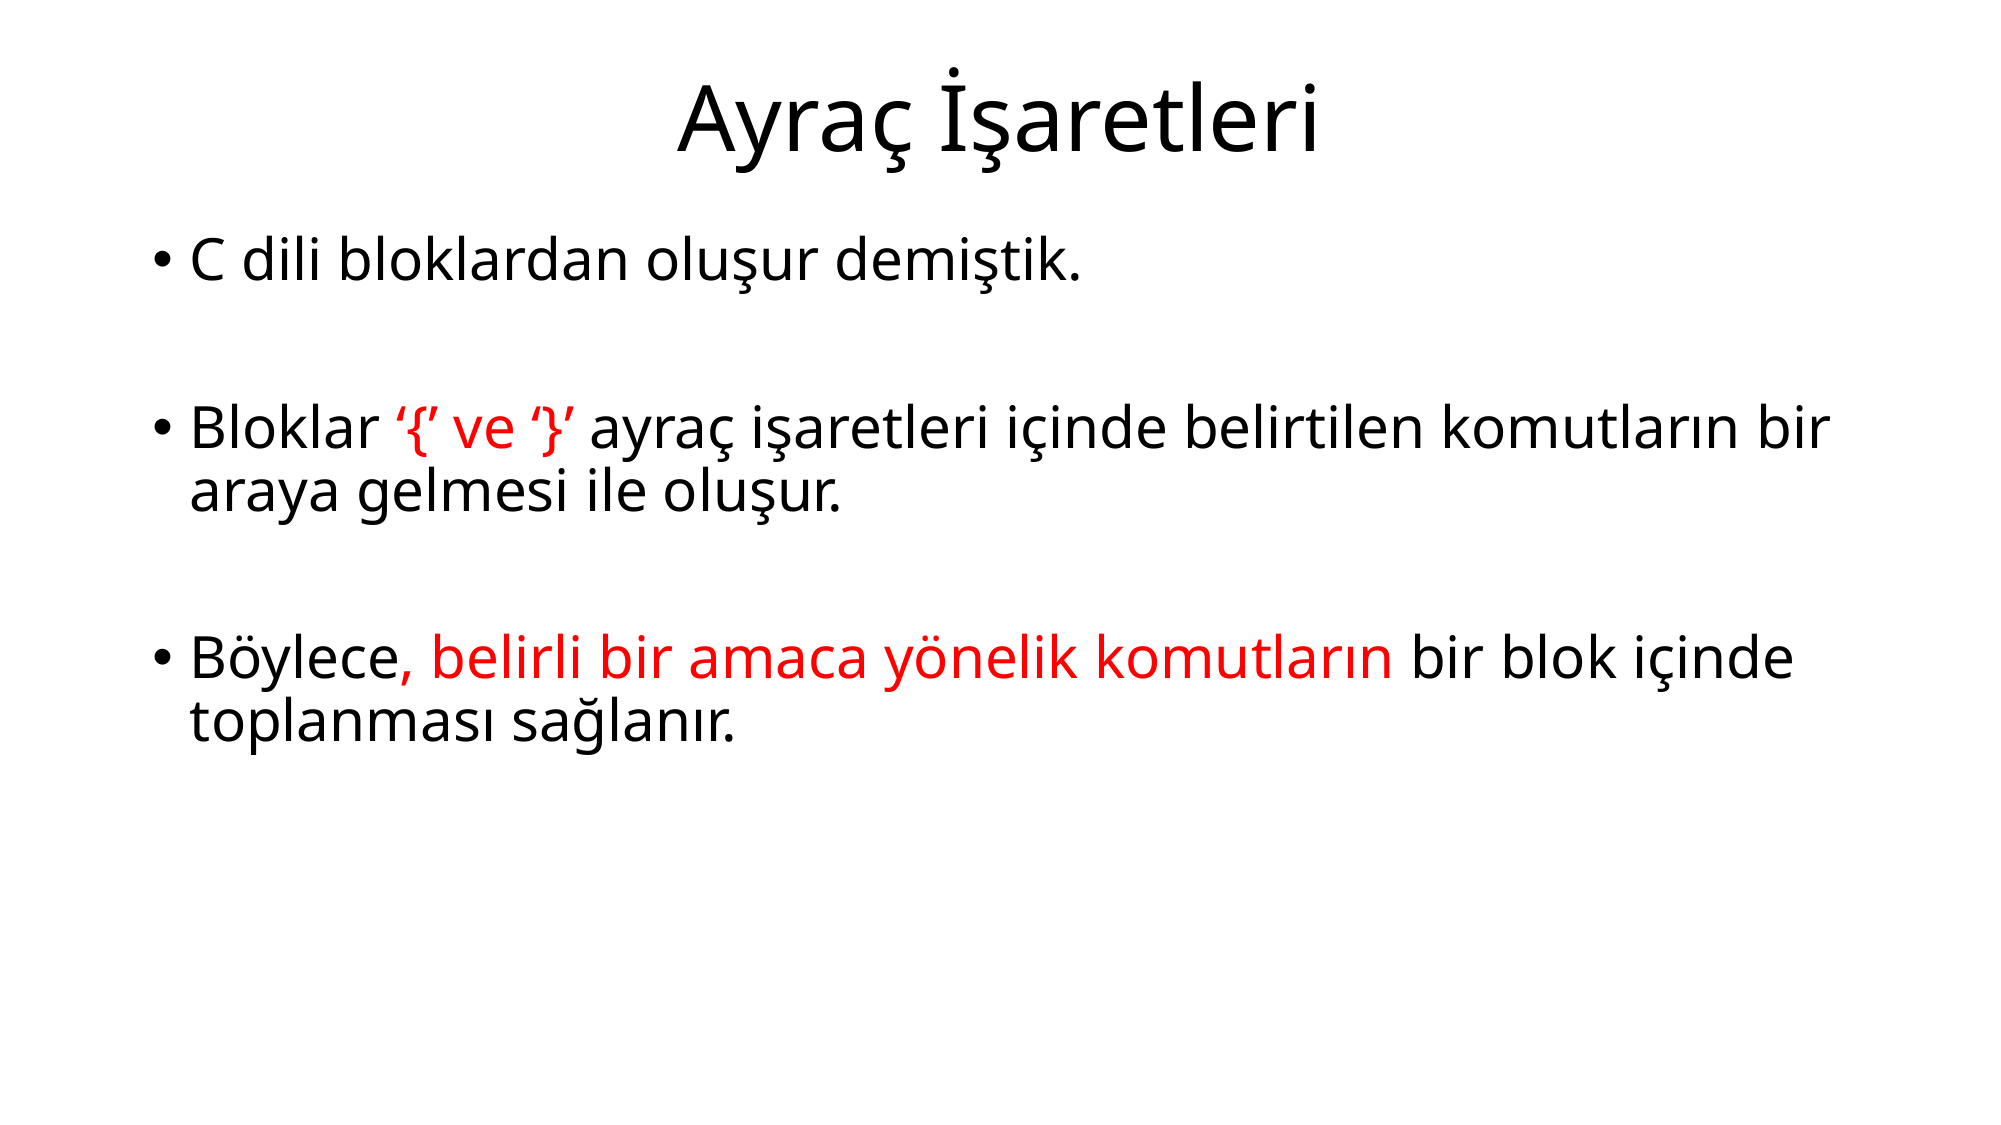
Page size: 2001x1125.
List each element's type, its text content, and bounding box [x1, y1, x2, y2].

list C dili bloklardan oluşur demiştik. Bloklar ‘{’ ve ‘}’ ayraç işaretleri içinde belirtilen komutların bir araya gelmesi ile oluşur. Böylece, belirli bir amaca yönelik komutların bir blok içinde toplanması sağlanır. [137, 222, 1863, 1014]
title Ayraç İşaretleri [137, 59, 1863, 184]
